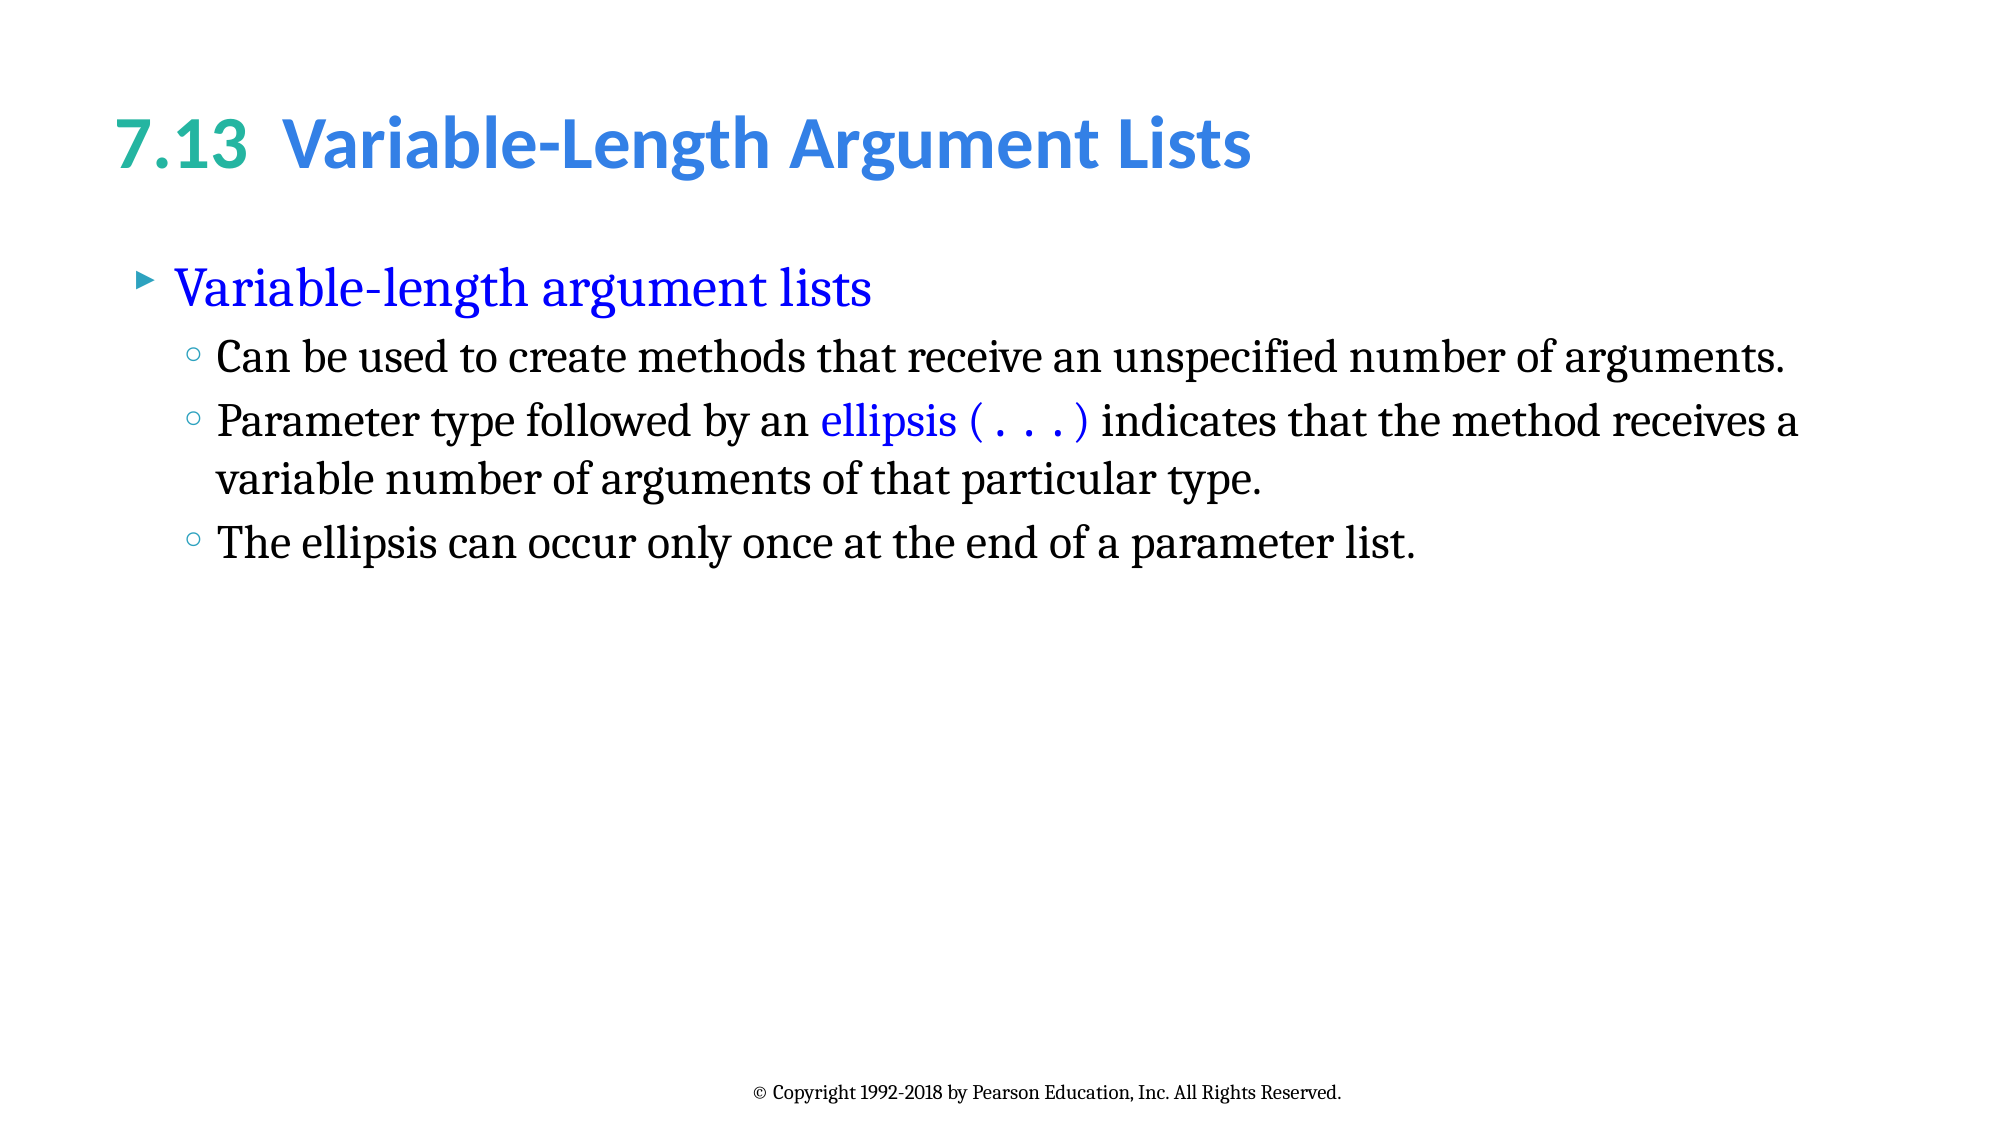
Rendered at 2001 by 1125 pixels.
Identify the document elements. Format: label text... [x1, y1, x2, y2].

footer © Copyright 1992-2018 by Pearson Education, Inc. All Rights Reserved. [736, 1051, 1892, 1112]
title 7.13 Variable-Length Argument Lists [99, 45, 1900, 233]
list Variable-length argument lists Can be used to create methods that receive an unspecified number of arguments. Parameter type followed by an ellipsis (...) indicates that the method receives a variable number of arguments of that particular type. The ellipsis can occur only once at the end of a parameter list. [99, 242, 1900, 986]
